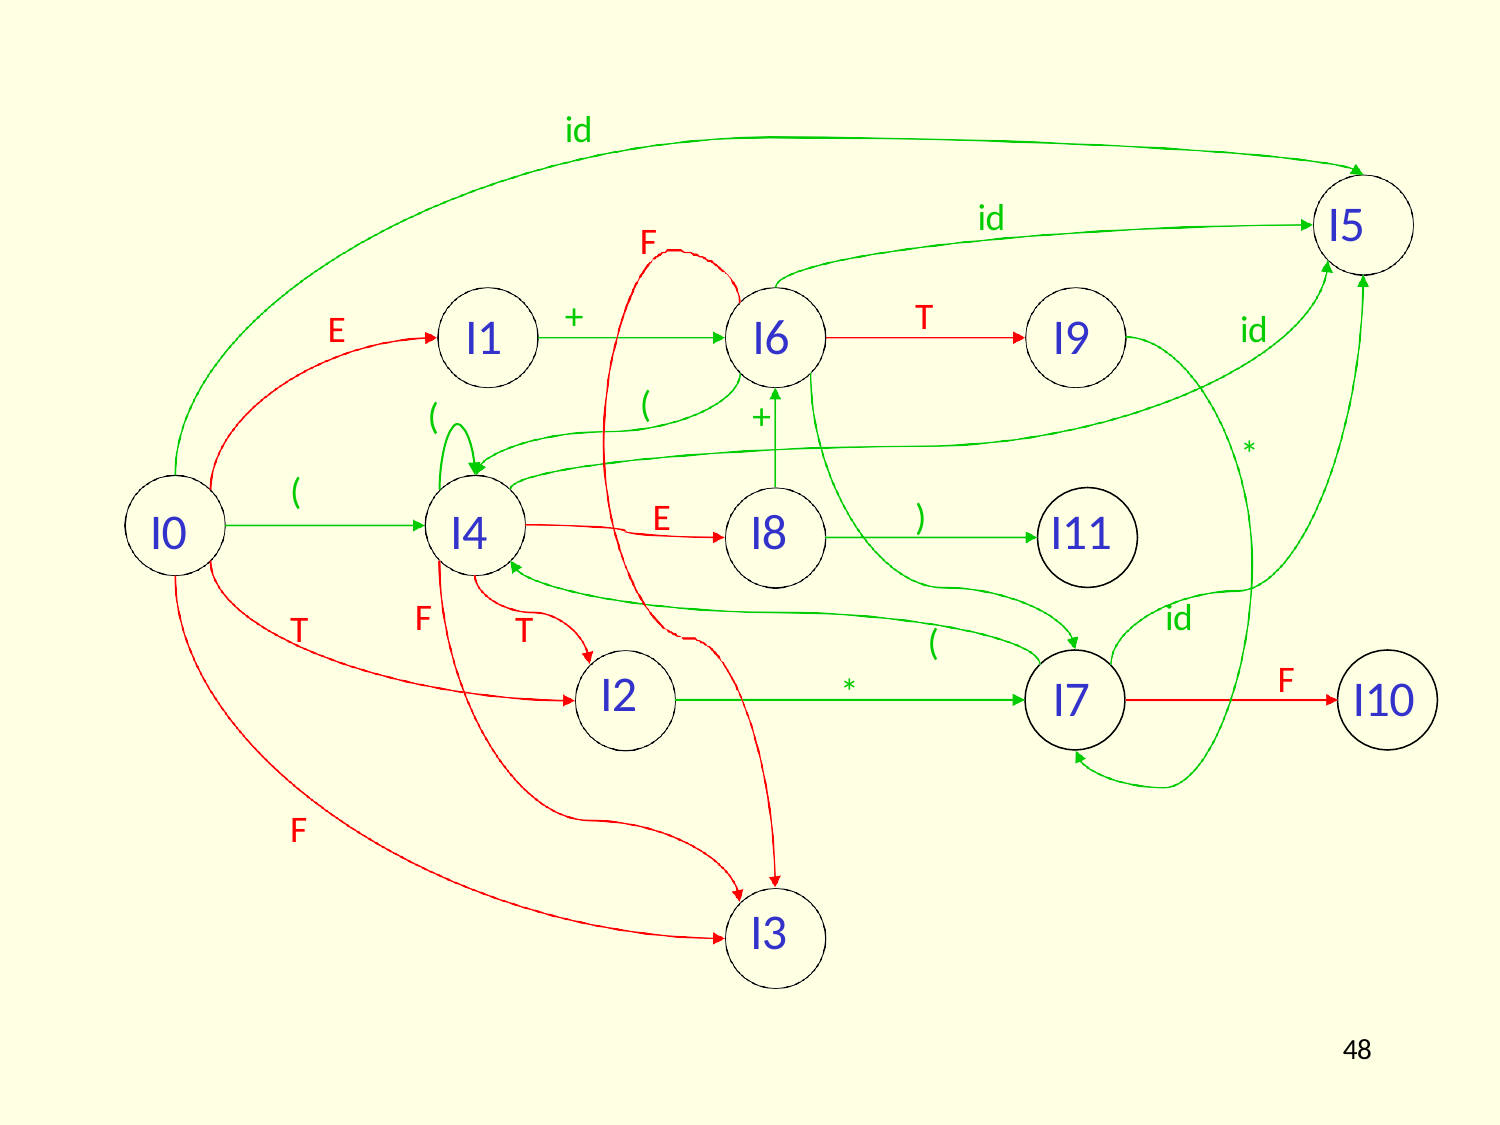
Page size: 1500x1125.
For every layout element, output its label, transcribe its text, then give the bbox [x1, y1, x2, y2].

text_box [123, 136, 1439, 989]
text_box id [563, 102, 596, 134]
slide_number 48 [1336, 1036, 1381, 1125]
